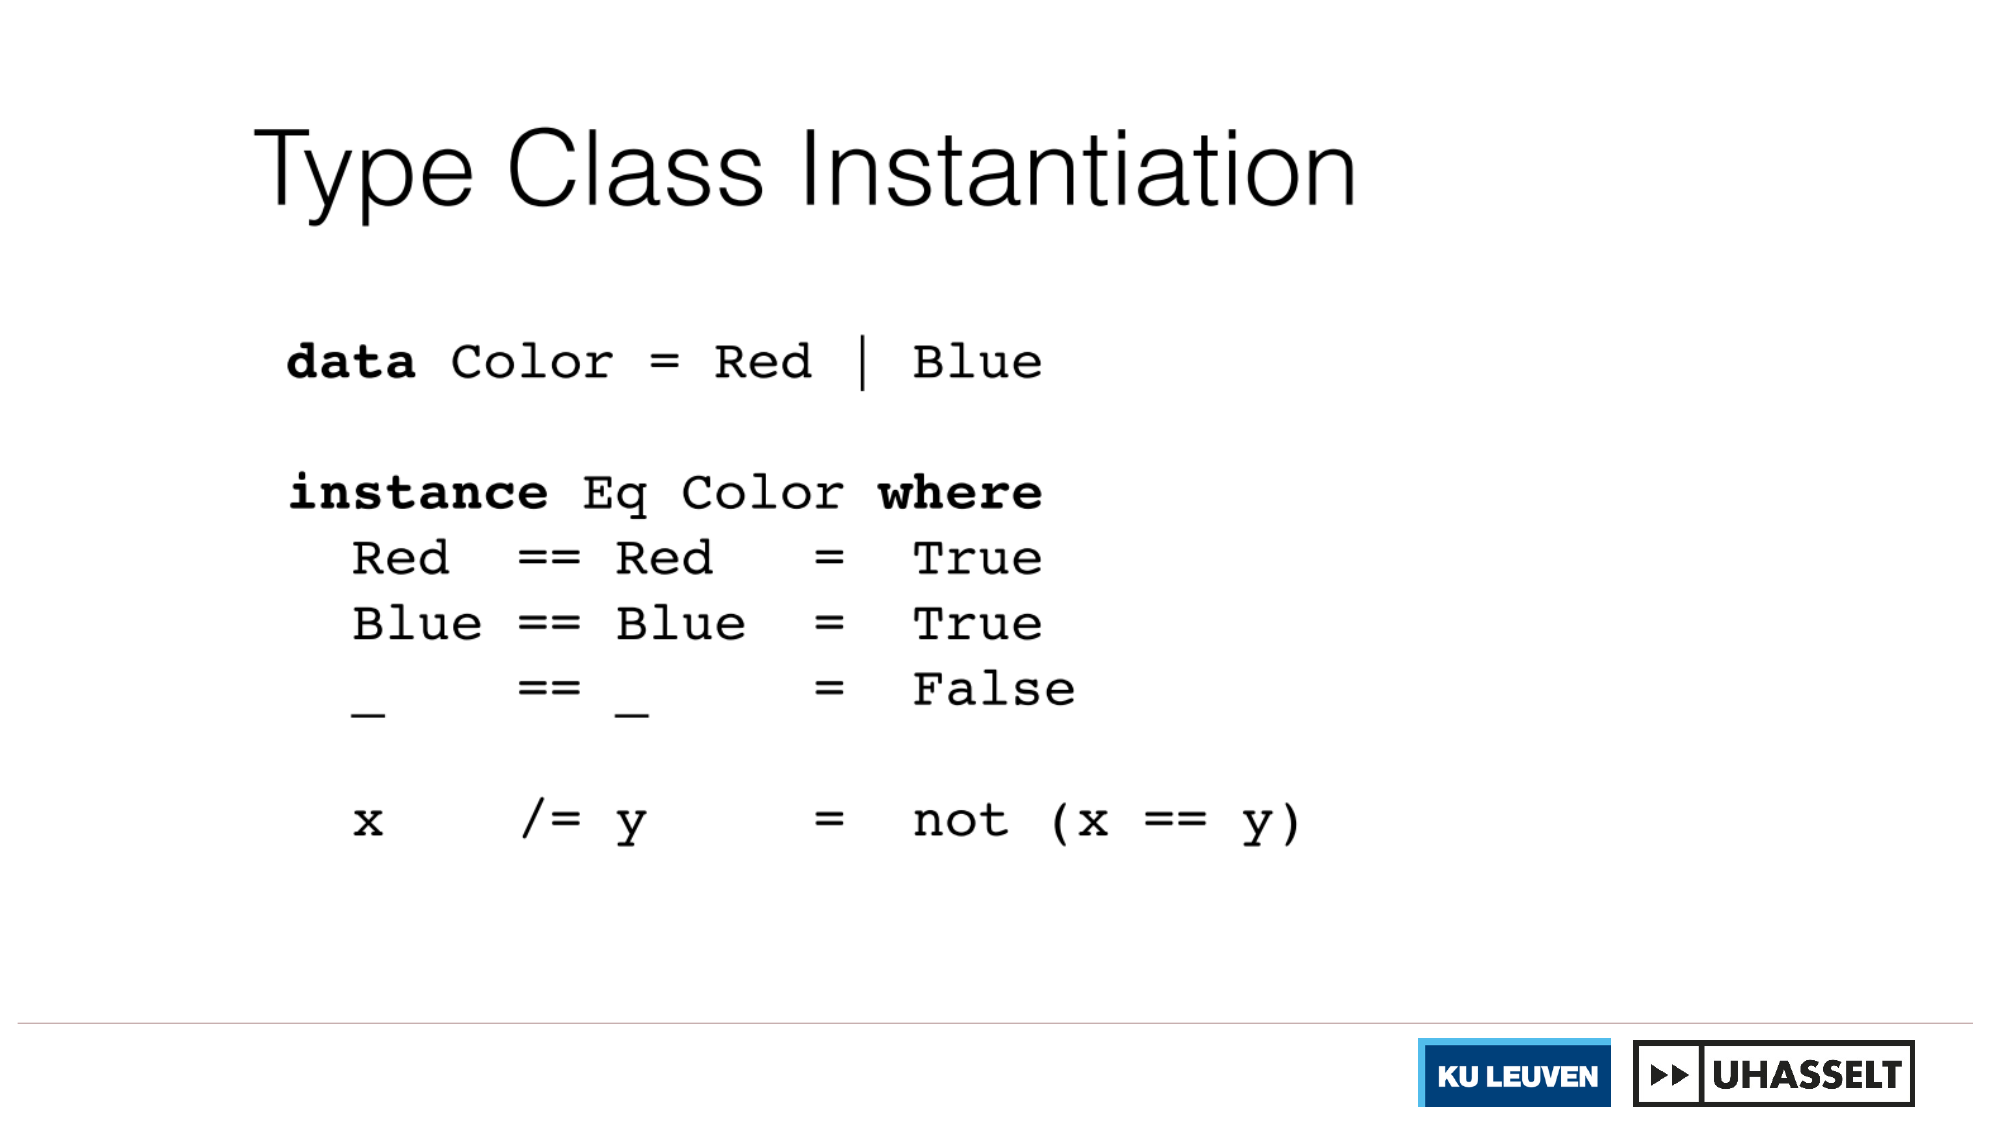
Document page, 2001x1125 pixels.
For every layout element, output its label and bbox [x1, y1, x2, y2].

list [137, 9, 1476, 1014]
picture [1633, 1040, 1915, 1107]
picture [1418, 1038, 1611, 1107]
